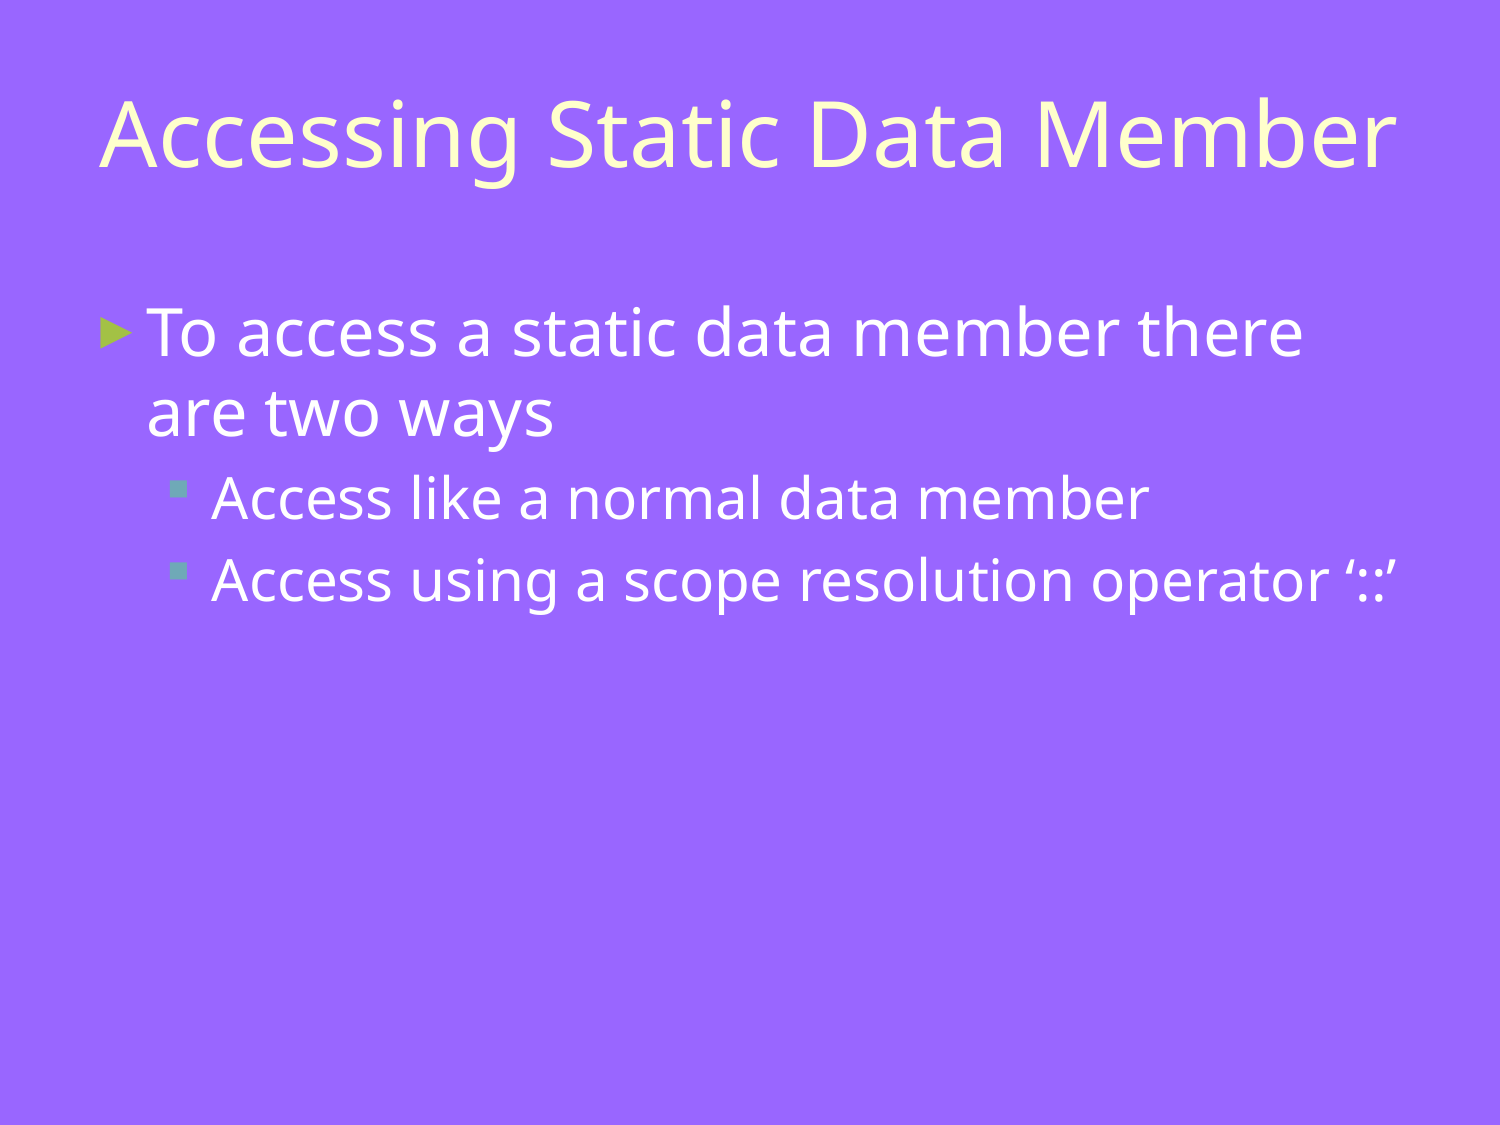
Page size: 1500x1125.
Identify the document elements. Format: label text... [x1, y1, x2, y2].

list To access a static data member there are two ways Access like a normal data member Access using a scope resolution operator ‘::’ [74, 282, 1426, 1026]
title Accessing Static Data Member [49, 37, 1451, 226]
